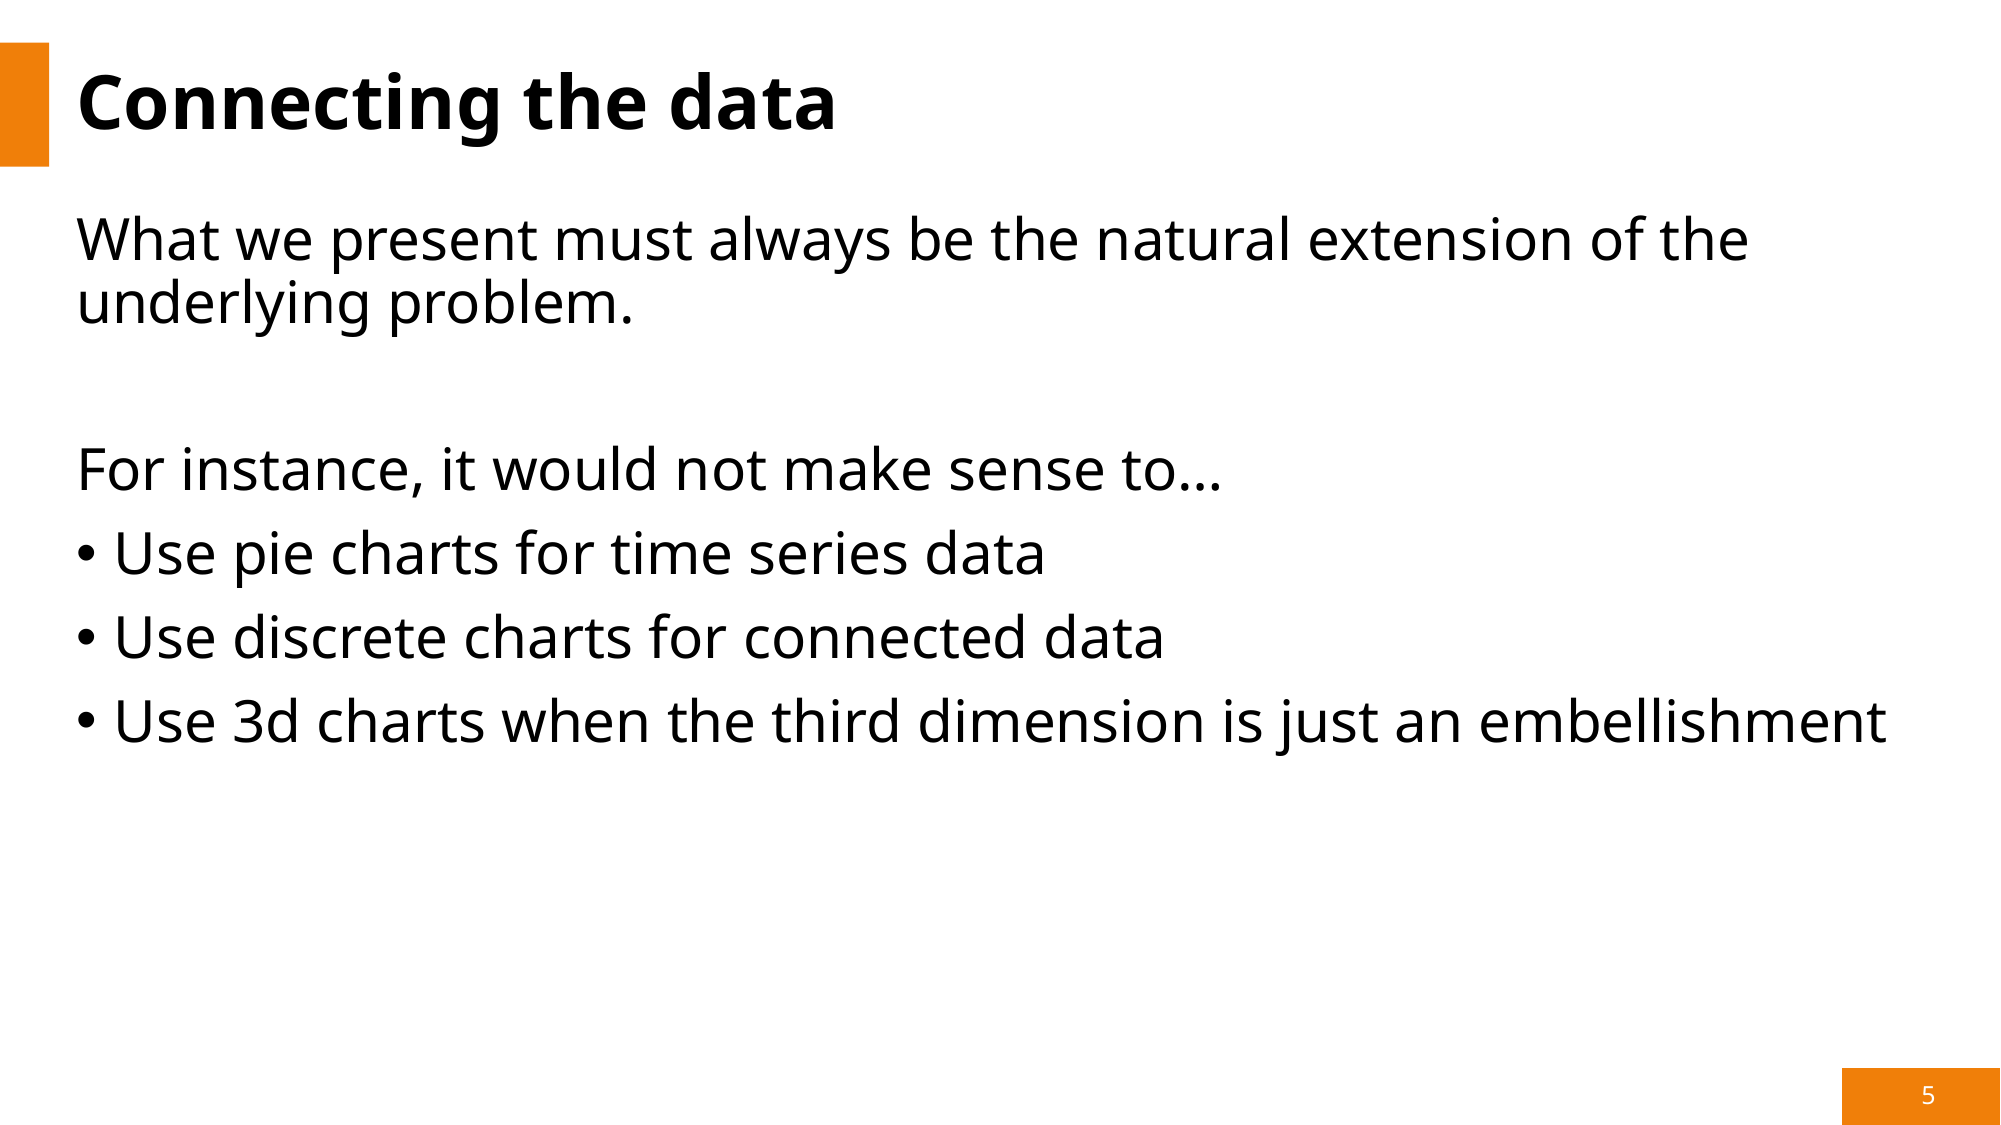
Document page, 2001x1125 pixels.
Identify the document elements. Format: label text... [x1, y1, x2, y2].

title Connecting the data [60, 42, 1951, 168]
slide_number 5 [1889, 1079, 1951, 1114]
list What we present must always be the natural extension of the underlying problem. For instance, it would not make sense to… Use pie charts for time series data Use discrete charts for connected data Use 3d charts when the third dimension is just an embellishment [60, 202, 1951, 1014]
